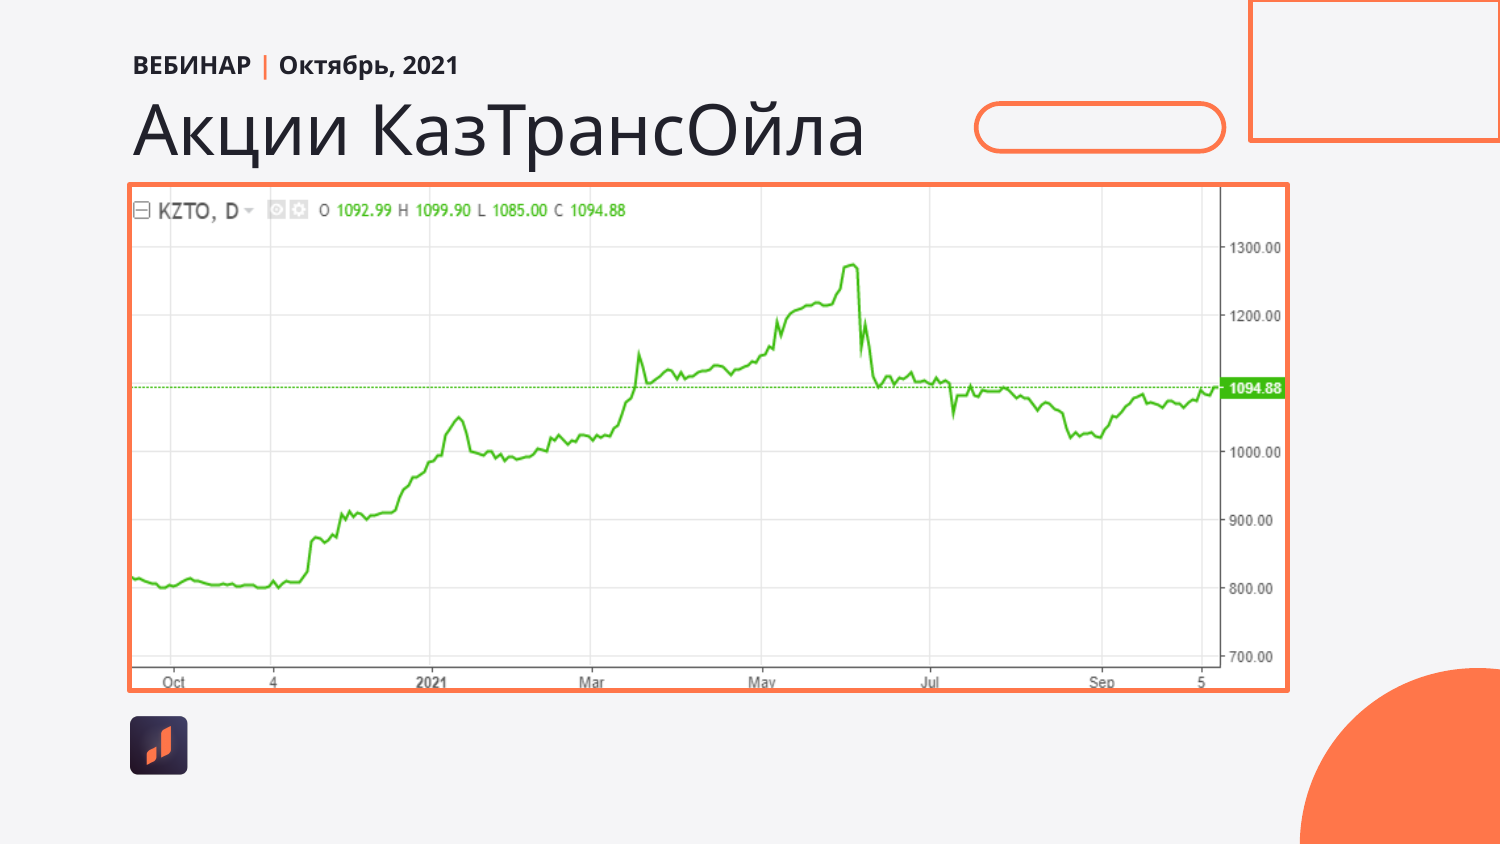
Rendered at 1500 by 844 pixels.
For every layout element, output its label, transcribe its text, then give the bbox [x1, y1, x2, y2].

text_box [976, 103, 1224, 152]
subtitle ВЕБИНАР | Октябрь, 2021 [117, 36, 552, 88]
title Акции КазТрансОйла [118, 87, 1382, 167]
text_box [125, 184, 1288, 691]
picture [130, 716, 188, 776]
